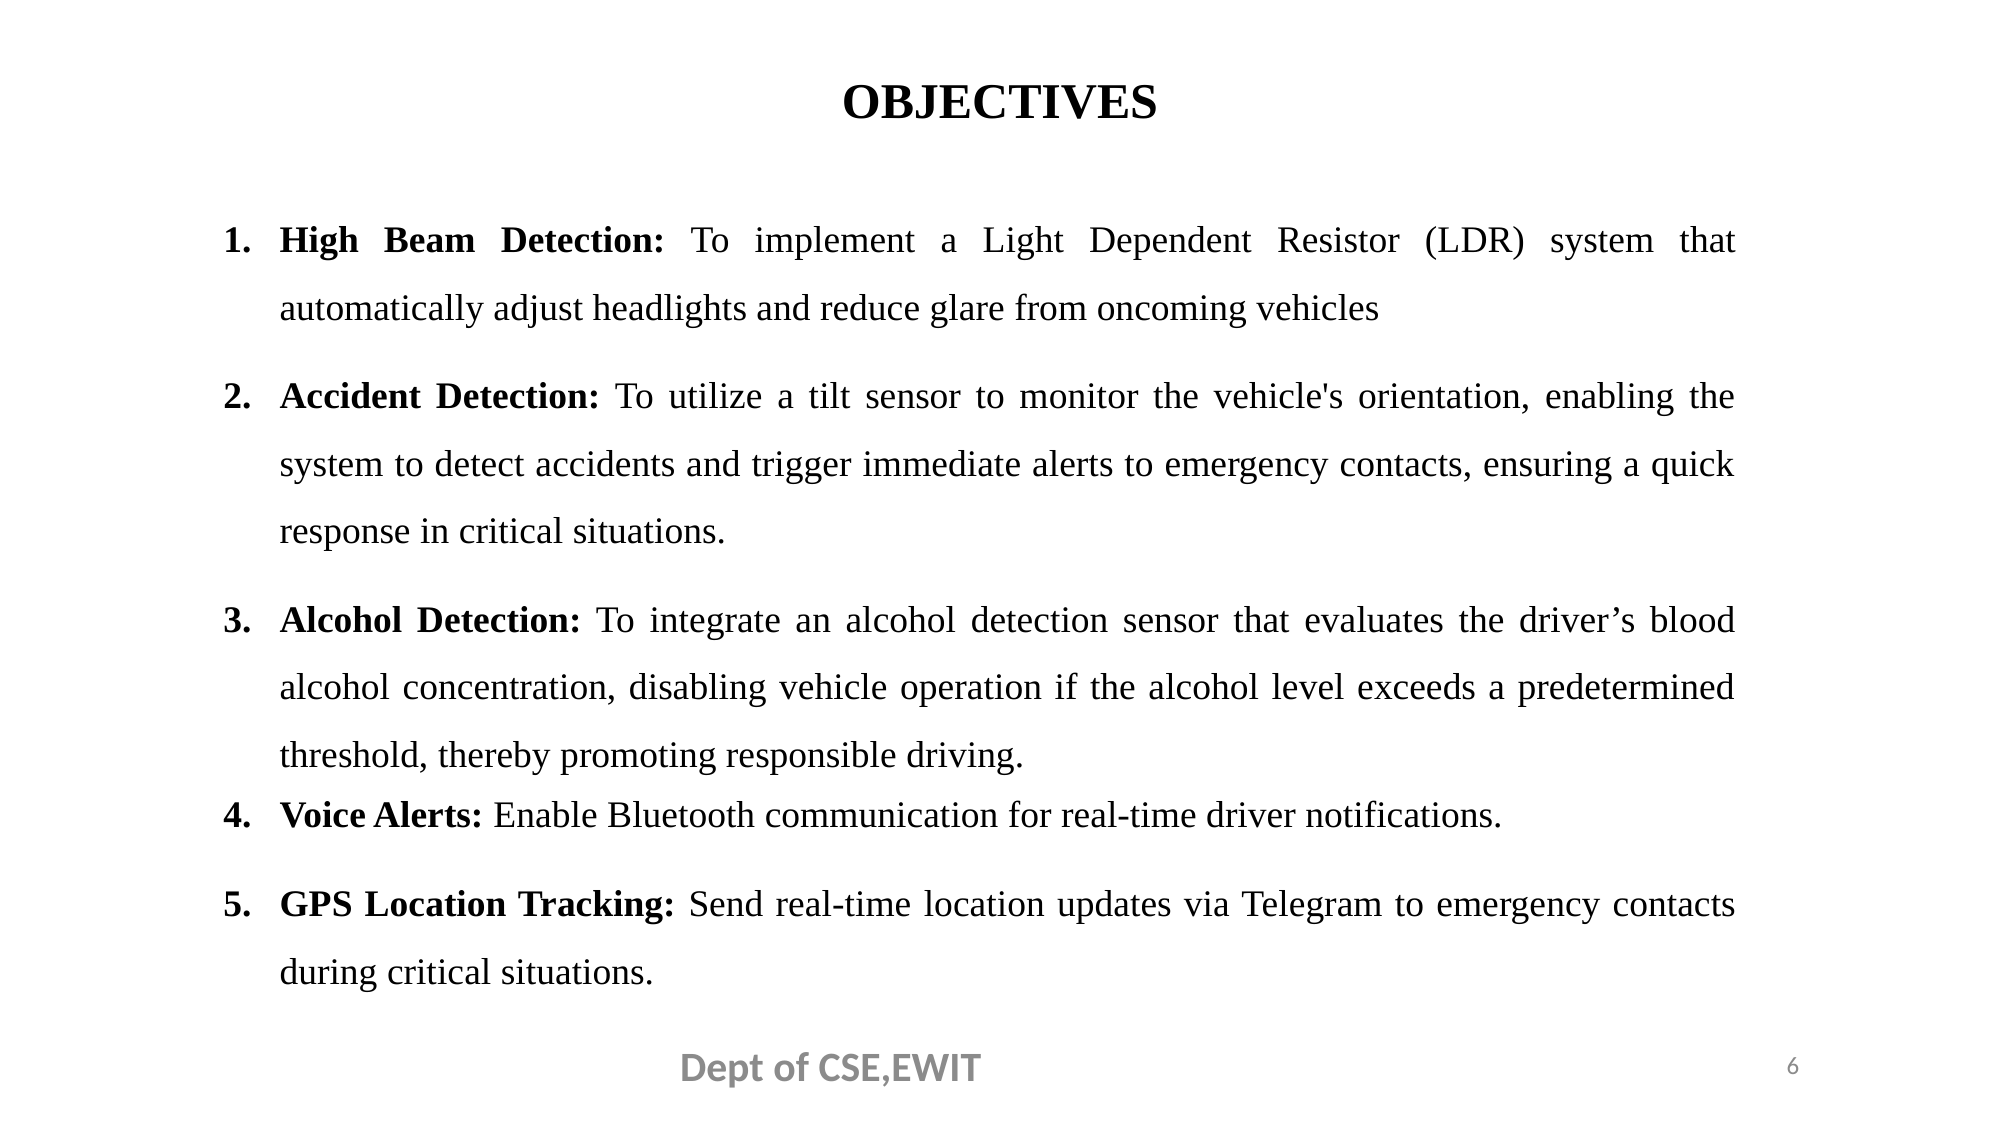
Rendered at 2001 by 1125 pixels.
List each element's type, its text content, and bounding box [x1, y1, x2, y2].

footer 6 [1723, 1020, 1863, 1110]
text_box Dept of CSE,EWIT [137, 1036, 1724, 1094]
title OBJECTIVES [137, 48, 1863, 156]
list High Beam Detection: To implement a Light Dependent Resistor (LDR) system that automatically adjust headlights and reduce glare from oncoming vehicles Accident Detection: To utilize a tilt sensor to monitor the vehicle's orientation, enabling the system to detect accidents and trigger immediate alerts to emergency contacts, ensuring a quick response in critical situations. Alcohol Detection: To integrate an alcohol detection sensor that evaluates the driver’s blood alcohol concentration, disabling vehicle operation if the alcohol level exceeds a predetermined threshold, thereby promoting responsible driving. Voice Alerts: Enable Bluetooth communication for real-time driver notifications. GPS Location Tracking: Send real-time location updates via Telegram to emergency contacts during critical situations. [208, 129, 1753, 1011]
